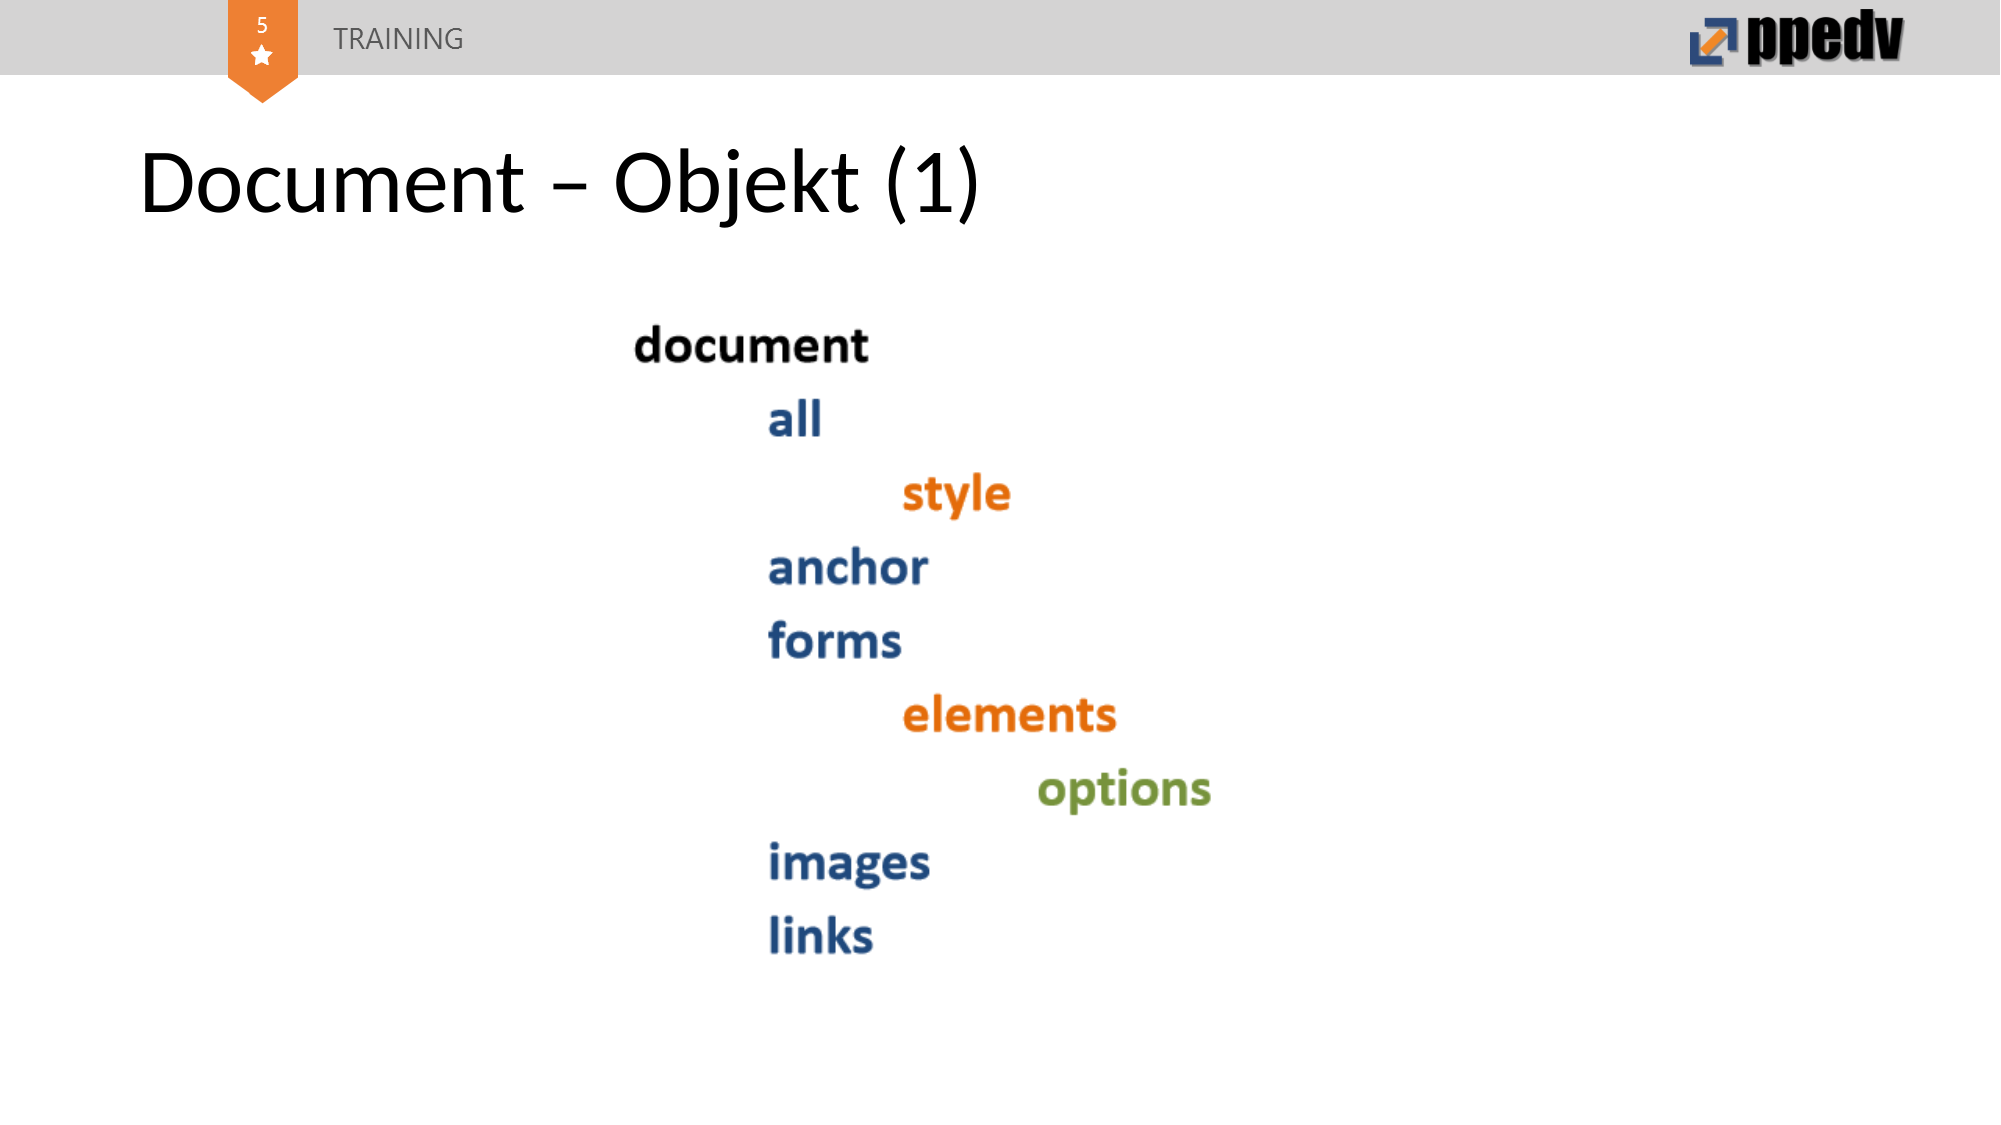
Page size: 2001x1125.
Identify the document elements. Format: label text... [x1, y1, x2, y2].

picture [0, 0, 2000, 104]
text_box [617, 310, 1311, 1003]
title Document – Objekt (1) [137, 82, 1863, 271]
